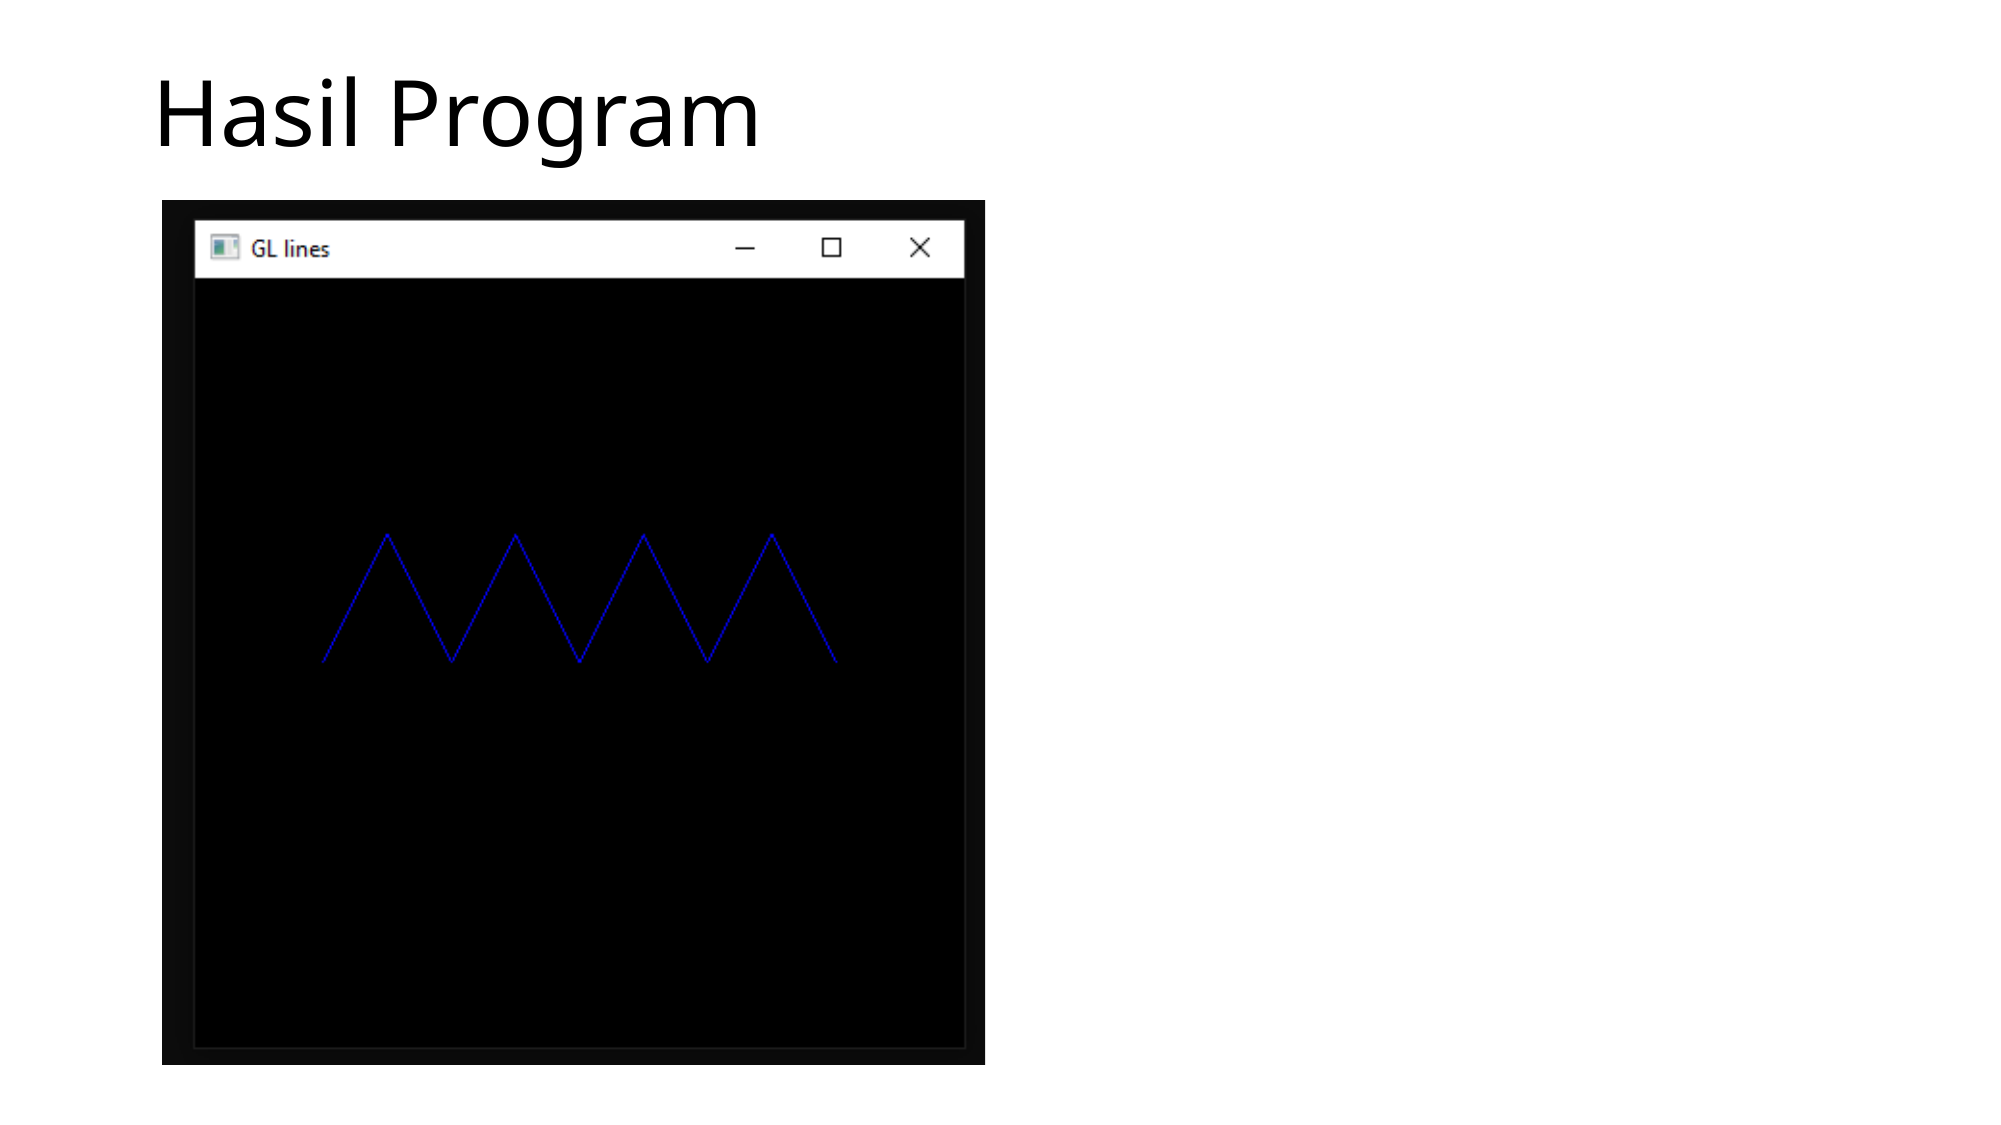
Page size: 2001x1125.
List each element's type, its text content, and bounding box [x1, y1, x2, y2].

picture [162, 200, 986, 1066]
title Hasil Program [137, 59, 1863, 175]
